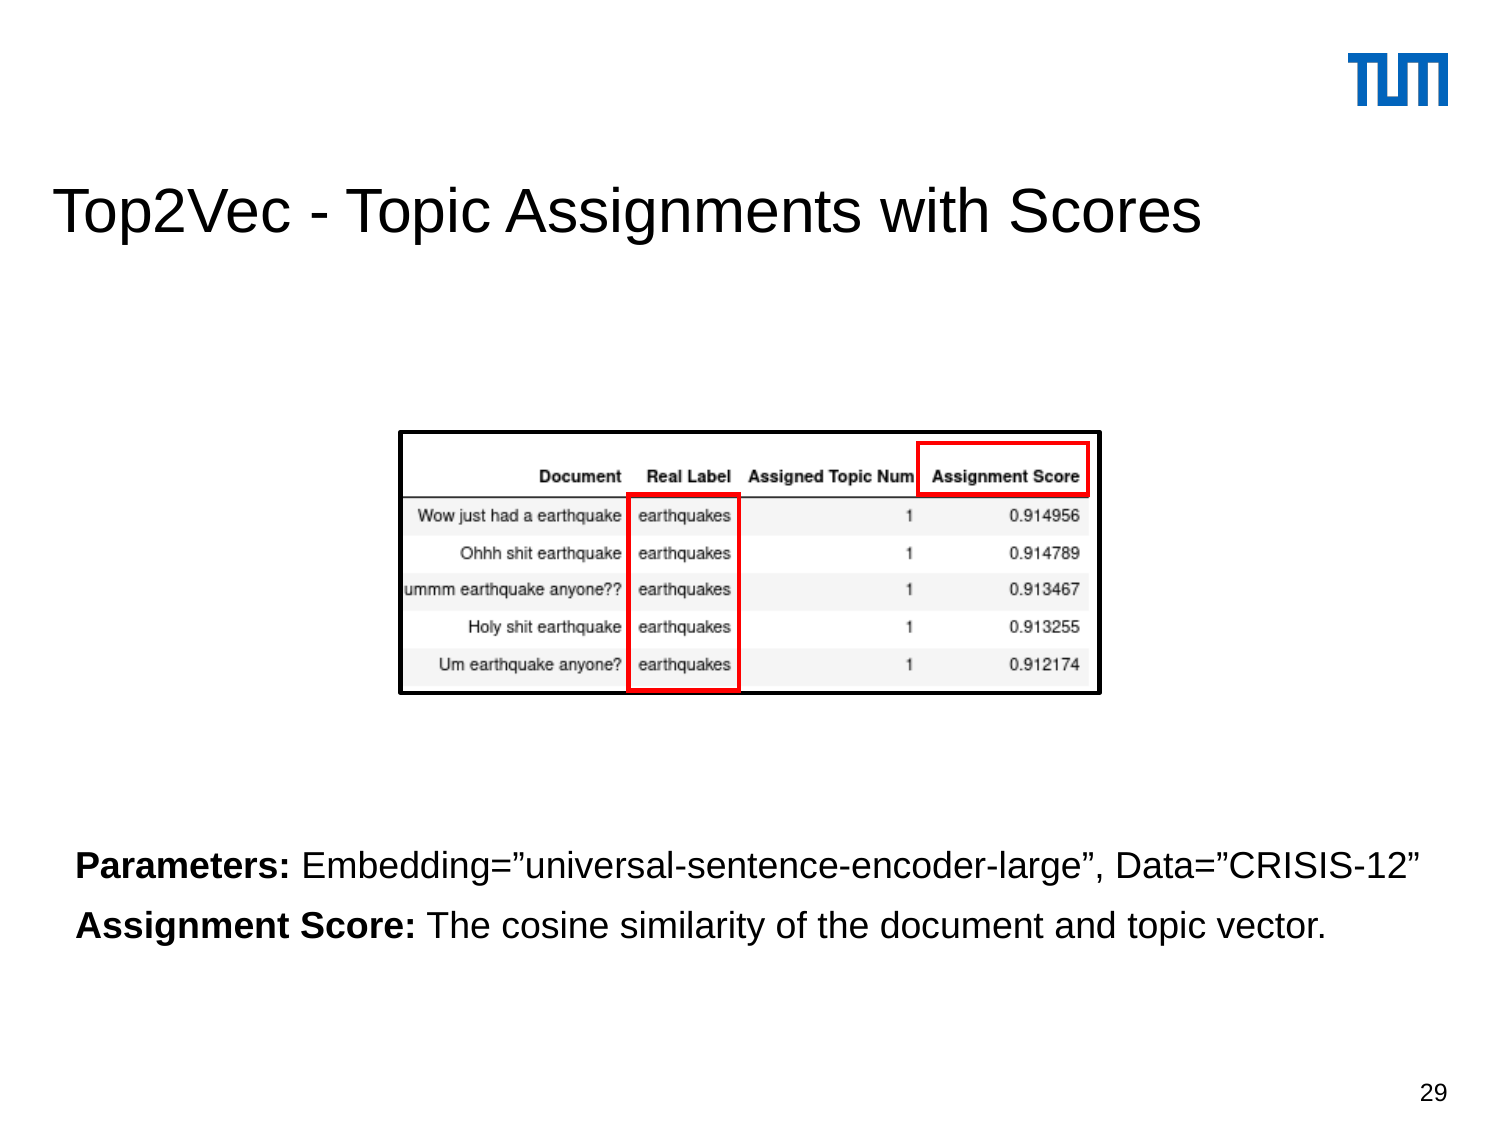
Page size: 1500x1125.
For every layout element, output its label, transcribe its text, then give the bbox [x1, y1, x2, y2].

text_box Parameters: Embedding=”universal-sentence-encoder-large”, Data=”CRISIS-12” [60, 823, 1491, 902]
text_box ‹#› [1111, 1061, 1448, 1122]
picture [1348, 53, 1448, 106]
picture [402, 434, 1098, 691]
text_box Top2Vec - Topic Assignments with Scores [52, 165, 1449, 233]
text_box Assignment Score: The cosine similarity of the document and topic vector. [60, 902, 1352, 962]
